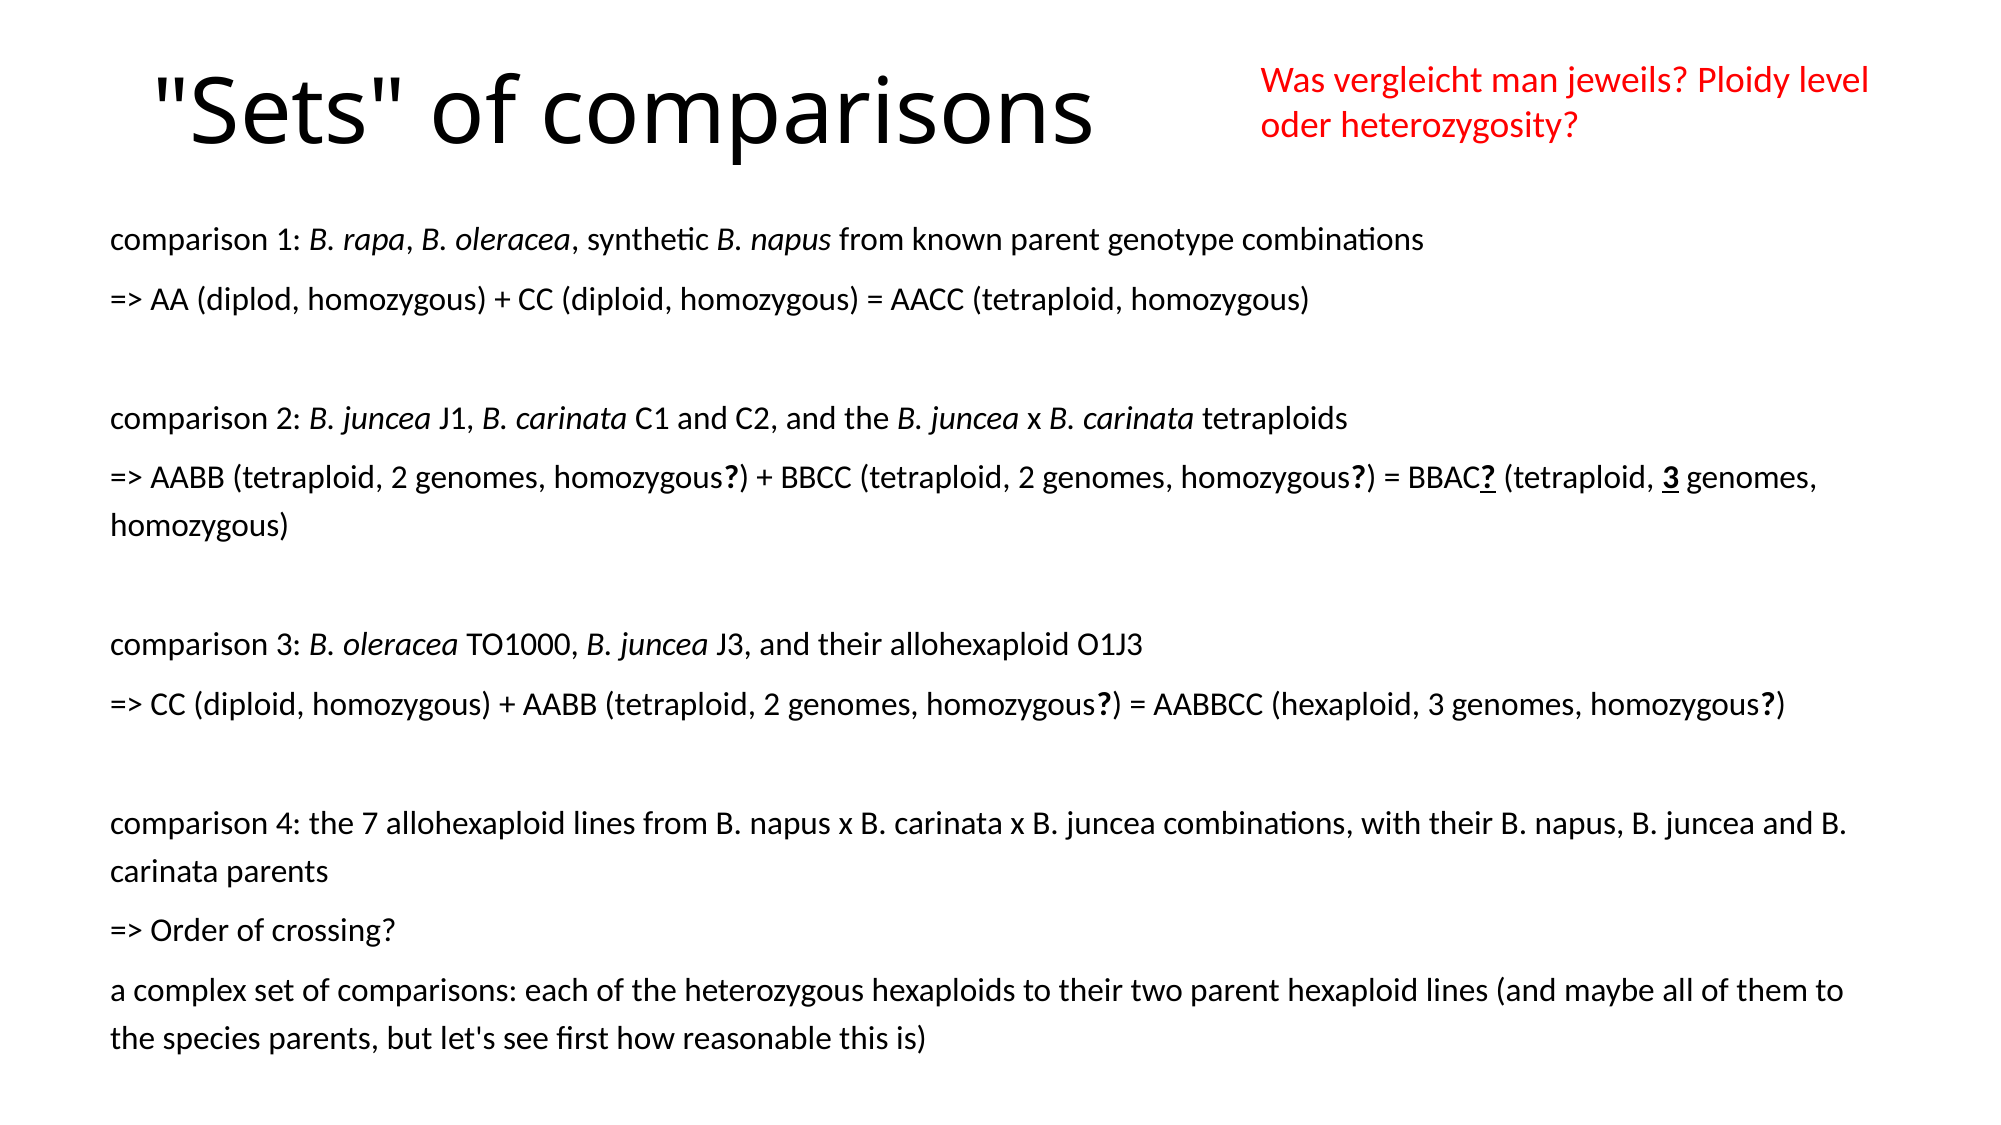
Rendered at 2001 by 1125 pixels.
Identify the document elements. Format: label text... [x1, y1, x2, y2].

text_box Was vergleicht man jeweils? Ploidy level oder heterozygosity? [1245, 47, 1914, 153]
title "Sets" of comparisons [137, 59, 1863, 202]
list comparison 1: B. rapa, B. oleracea, synthetic B. napus from known parent genotype combinations => AA (diplod, homozygous) + CC (diploid, homozygous) = AACC (tetraploid, homozygous) comparison 2: B. juncea J1, B. carinata C1 and C2, and the B. juncea x B. carinata tetraploids => AABB (tetraploid, 2 genomes, homozygous?) + BBCC (tetraploid, 2 genomes, homozygous?) = BBAC? (tetraploid, 3 genomes, homozygous) comparison 3: B. oleracea TO1000, B. juncea J3, and their allohexaploid O1J3 => CC (diploid, homozygous) + AABB (tetraploid, 2 genomes, homozygous?) = AABBCC (hexaploid, 3 genomes, homozygous?) comparison 4: the 7 allohexaploid lines from B. napus x B. carinata x B. juncea combinations, with their B. napus, B. juncea and B. carinata parents => Order of crossing? a complex set of comparisons: each of the heterozygous hexaploids to their two parent hexaploid lines (and maybe all of them to the species parents, but let's see first how reasonable this is) [94, 202, 1914, 1066]
